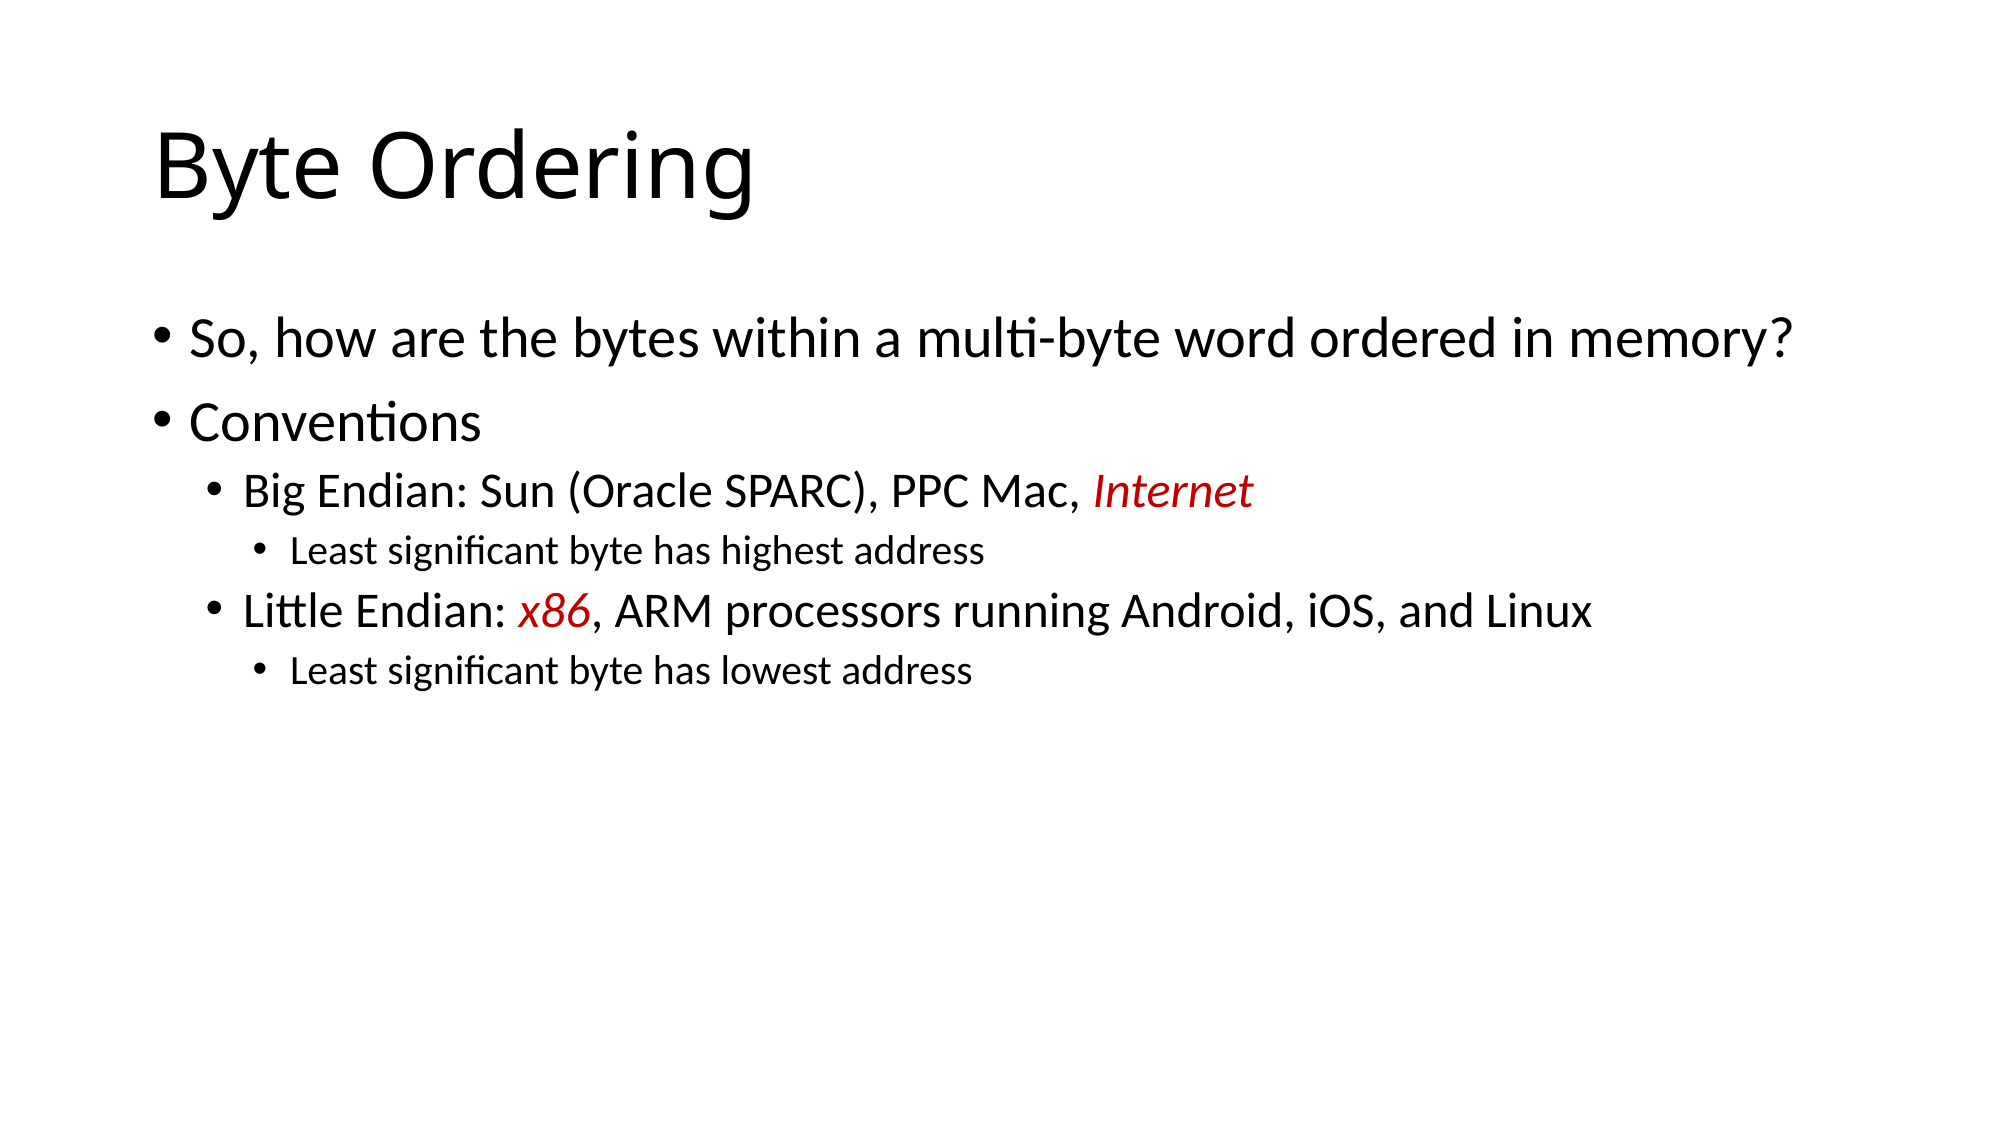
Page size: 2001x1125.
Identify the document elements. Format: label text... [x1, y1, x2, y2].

list So, how are the bytes within a multi-byte word ordered in memory? Conventions Big Endian: Sun (Oracle SPARC), PPC Mac, Internet Least significant byte has highest address Little Endian: x86, ARM processors running Android, iOS, and Linux Least significant byte has lowest address [137, 299, 1863, 1014]
title Byte Ordering [137, 59, 1863, 278]
